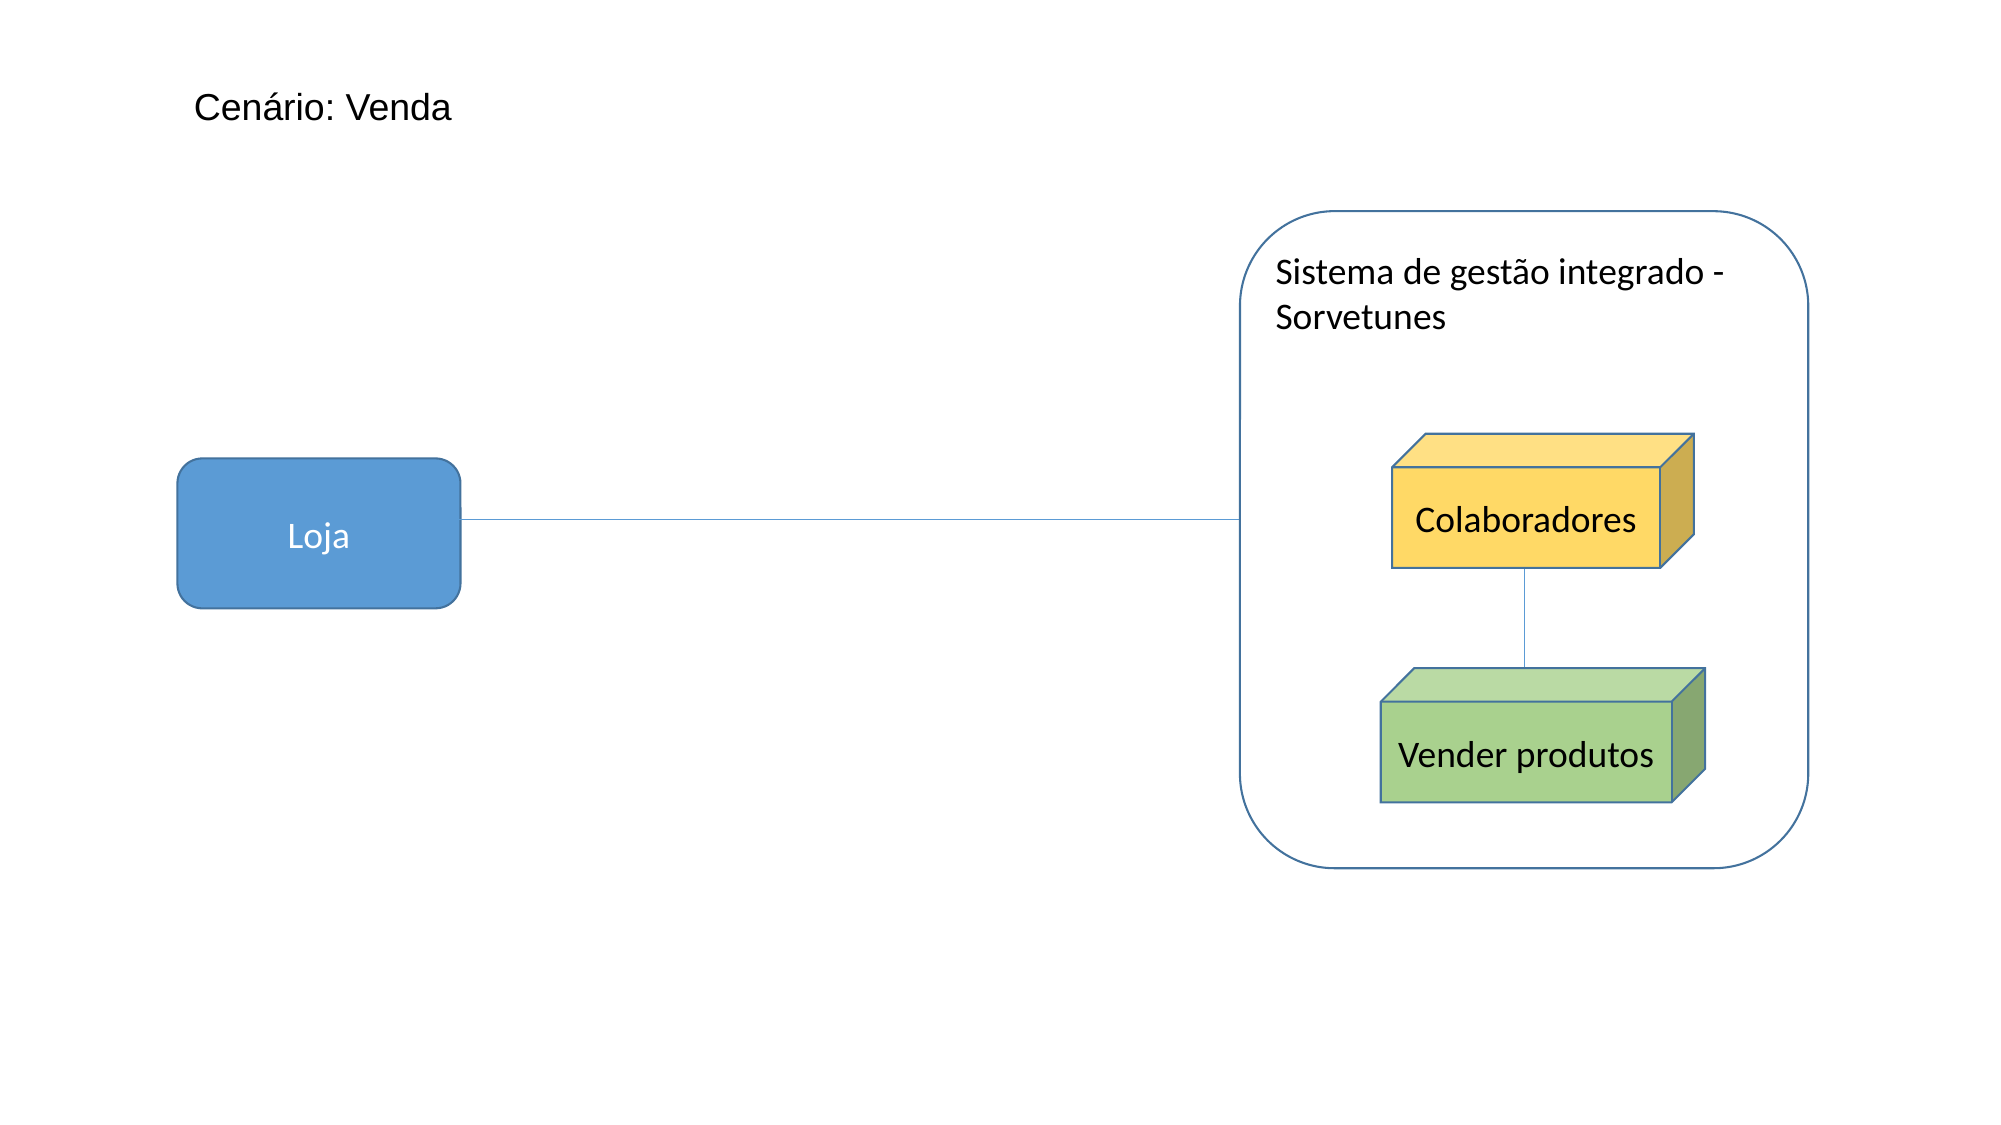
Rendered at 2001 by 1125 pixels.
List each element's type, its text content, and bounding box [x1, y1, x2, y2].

text_box Loja [176, 457, 462, 610]
text_box Cenário: Venda [179, 76, 467, 136]
text_box Sistema de gestão integrado - Sorvetunes [1260, 239, 1748, 345]
text_box [1238, 210, 1810, 870]
